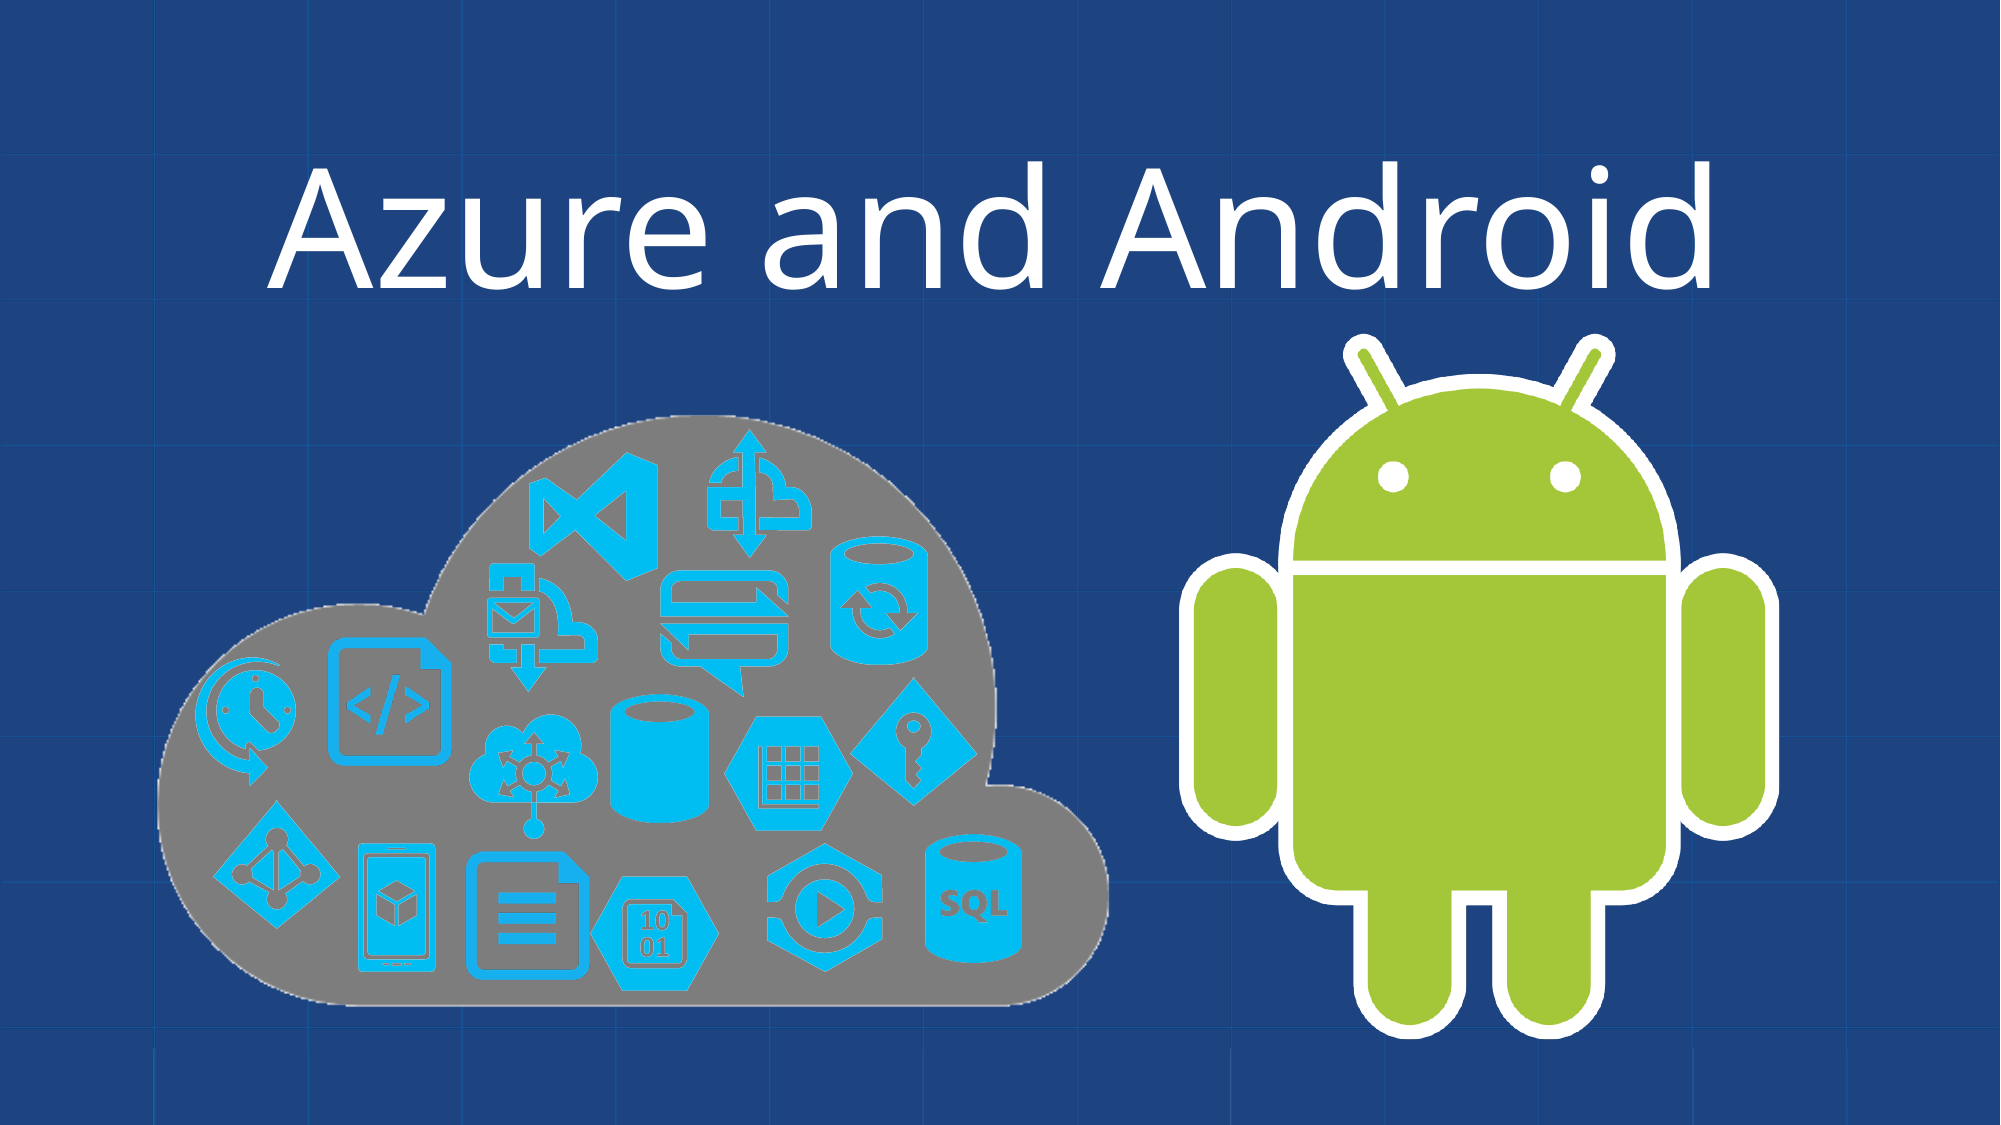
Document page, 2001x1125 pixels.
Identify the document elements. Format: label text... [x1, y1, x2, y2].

picture [1, 0, 1999, 1125]
title Azure and Android [90, 25, 1901, 418]
